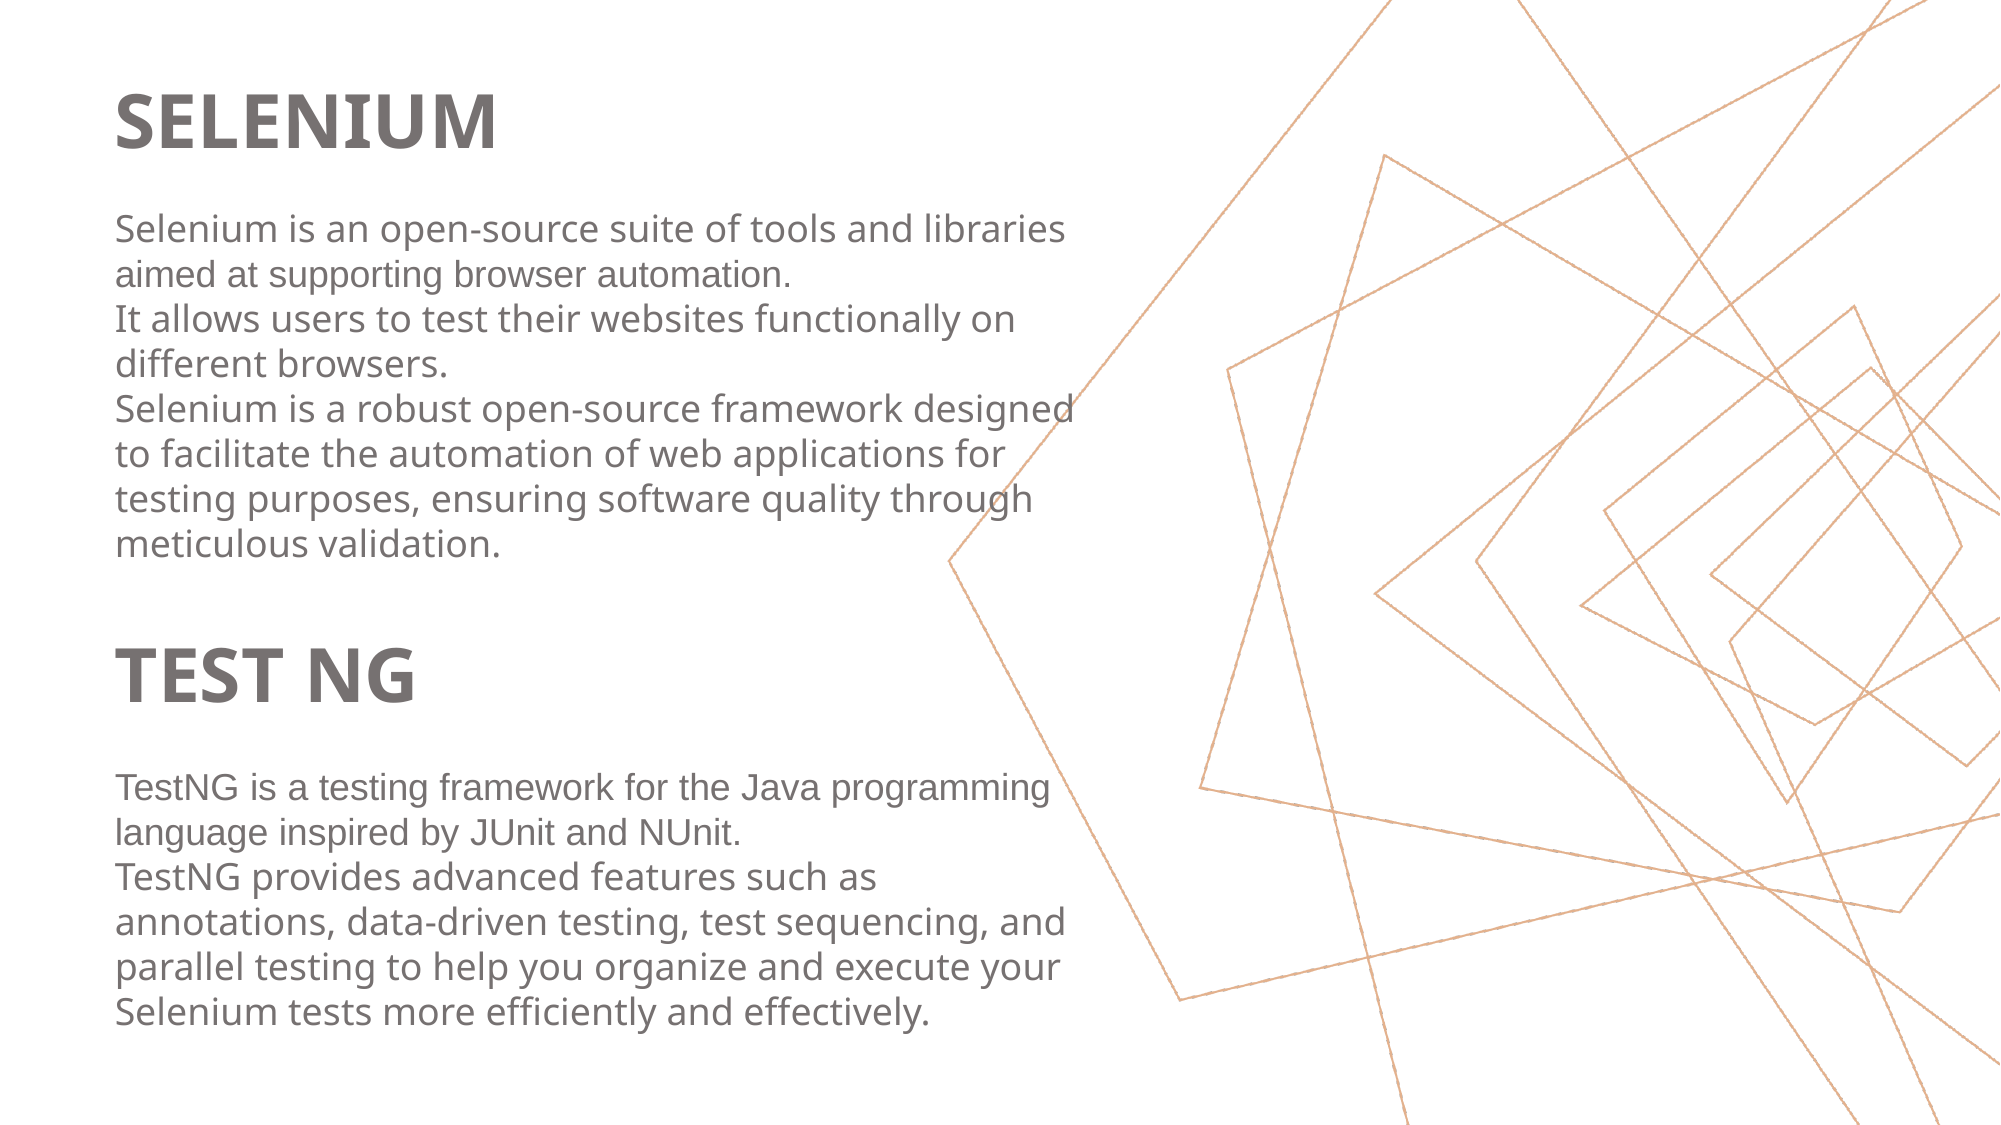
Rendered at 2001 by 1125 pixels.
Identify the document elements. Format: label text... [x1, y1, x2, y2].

picture [900, 0, 2000, 1125]
text_box TEST NG [99, 619, 1101, 725]
text_box Selenium is an open-source suite of tools and libraries aimed at supporting browser automation. It allows users to test their websites functionally on different browsers. Selenium is a robust open-source framework designed to facilitate the automation of web applications for testing purposes, ensuring software quality through meticulous validation. [99, 197, 1100, 573]
text_box TestNG is a testing framework for the Java programming language inspired by JUnit and NUnit. TestNG provides advanced features such as annotations, data-driven testing, test sequencing, and parallel testing to help you organize and execute your Selenium tests more efficiently and effectively. [99, 755, 1100, 1041]
text_box SELENIUM [99, 66, 1101, 172]
